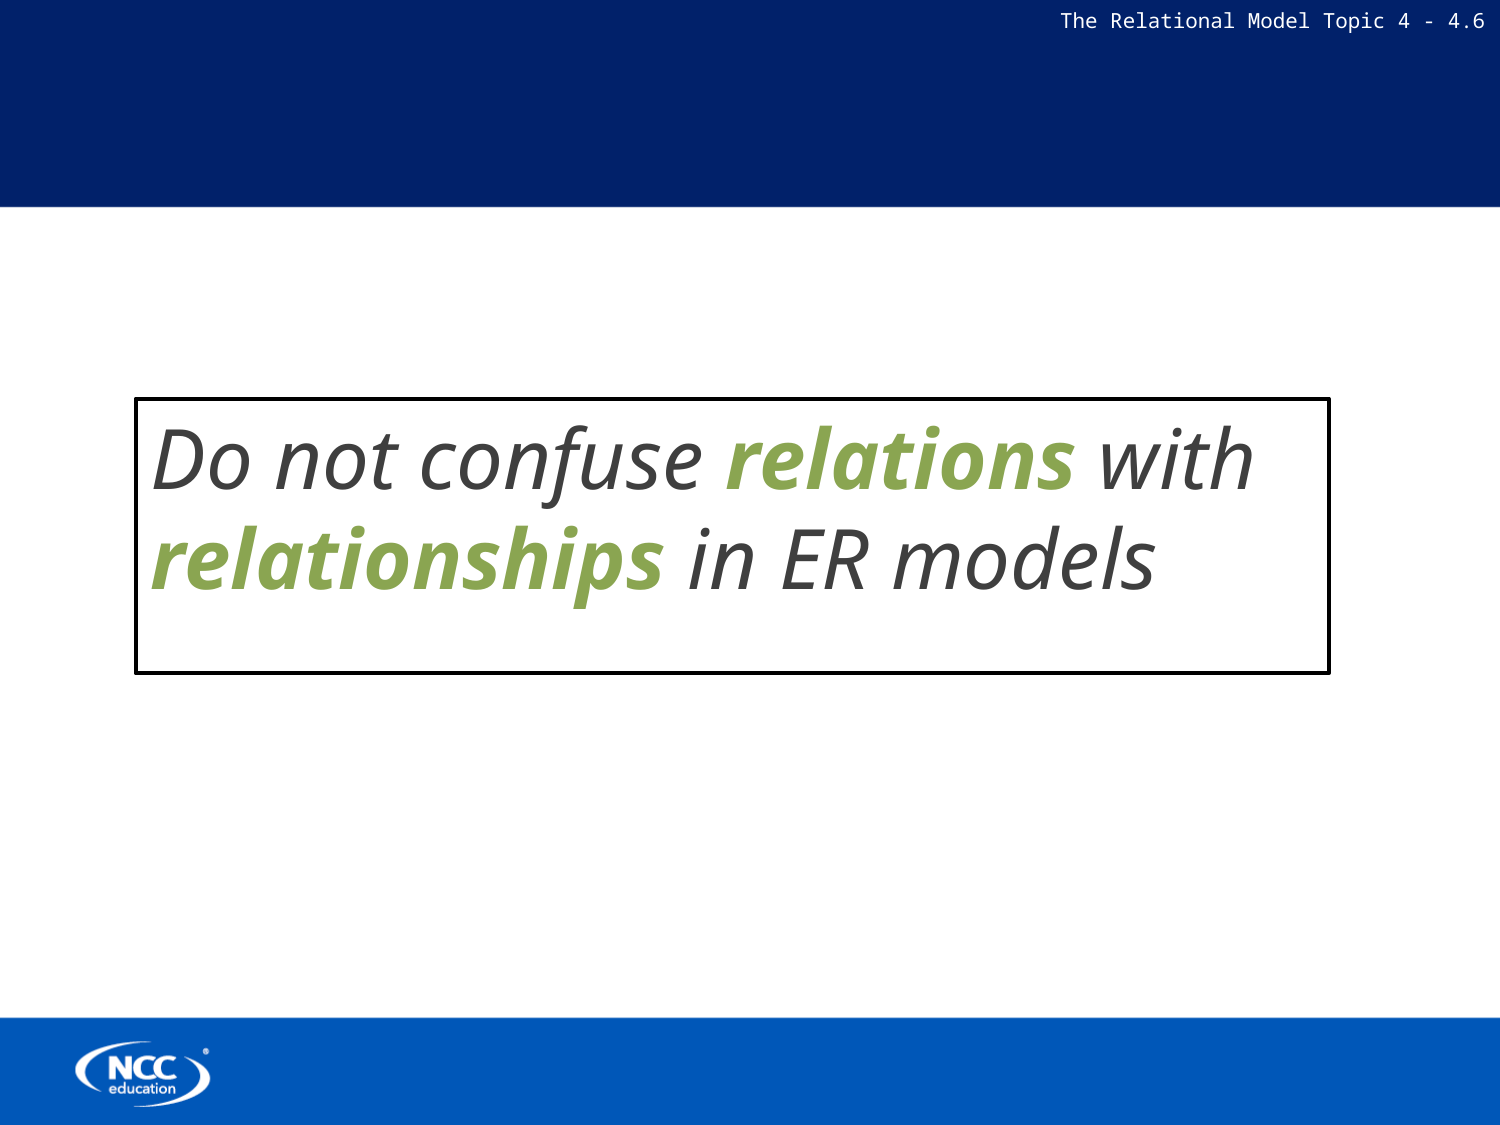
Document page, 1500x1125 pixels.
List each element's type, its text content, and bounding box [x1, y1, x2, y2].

text_box Do not confuse relations with relationships in ER models [134, 397, 1331, 675]
picture [0, 0, 1500, 1125]
